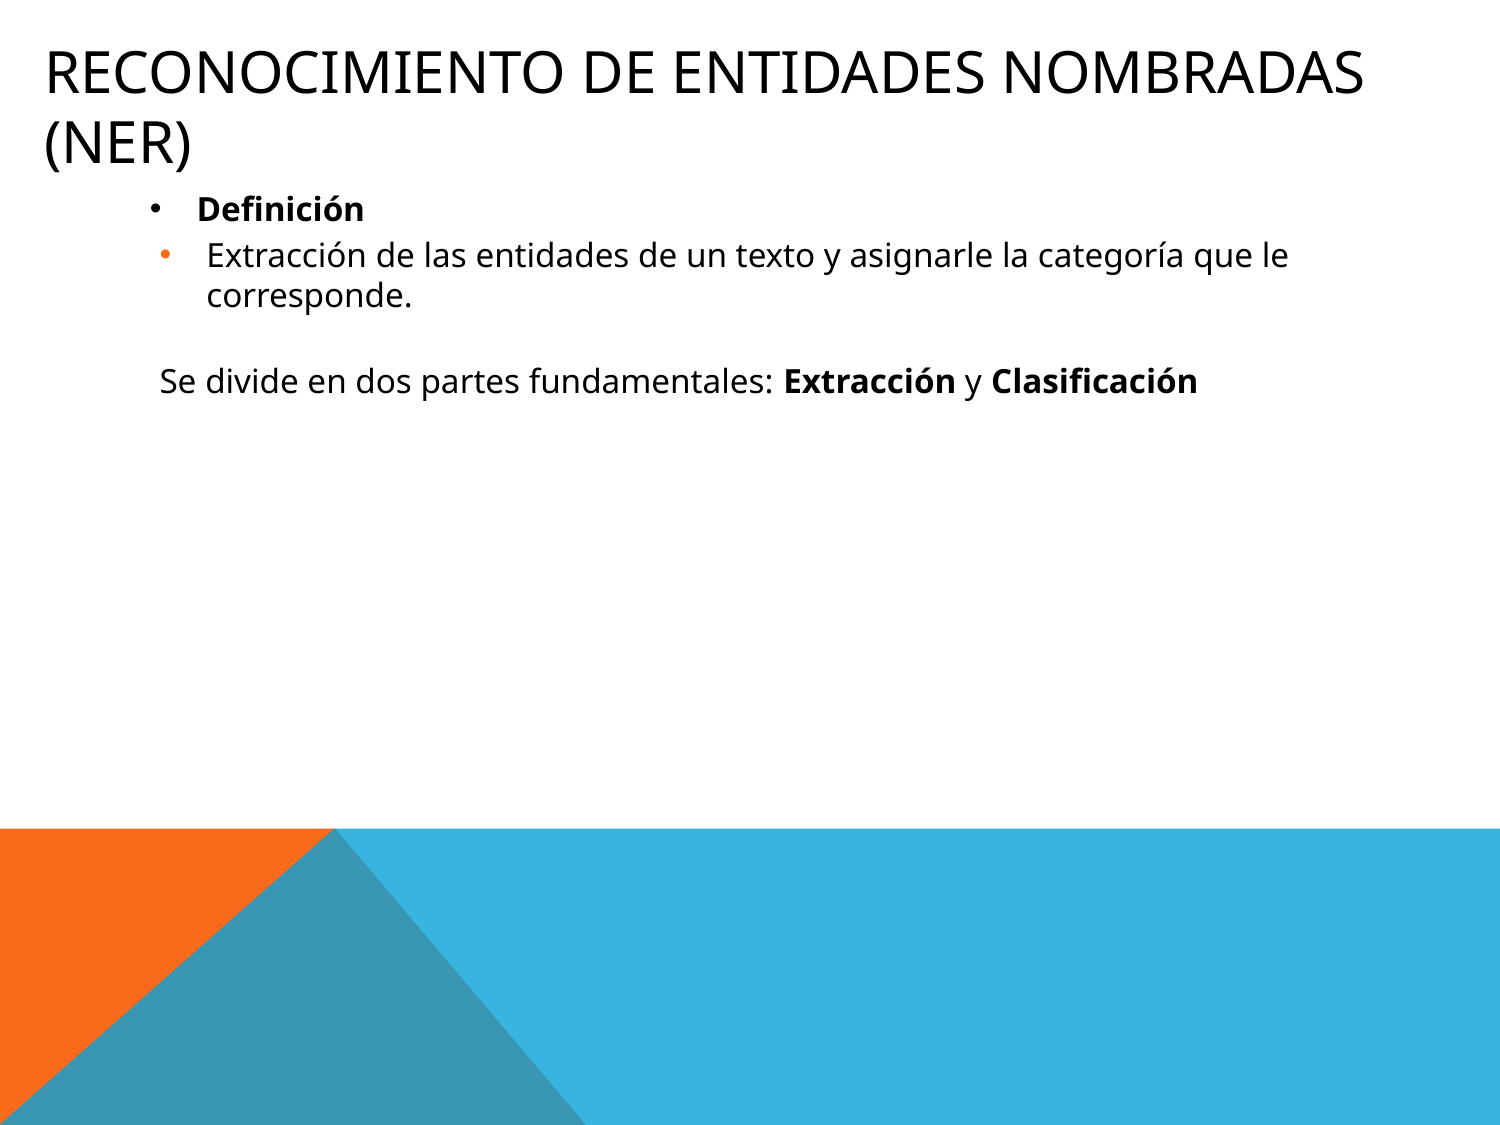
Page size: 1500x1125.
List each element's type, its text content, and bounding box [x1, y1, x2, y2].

text_box Reconocimiento de Entidades Nombradas (NEr) [29, 60, 1459, 150]
text_box Definición Extracción de las entidades de un texto y asignarle la categoría que le corresponde. Se divide en dos partes fundamentales: Extracción y Clasificación [135, 180, 1369, 768]
